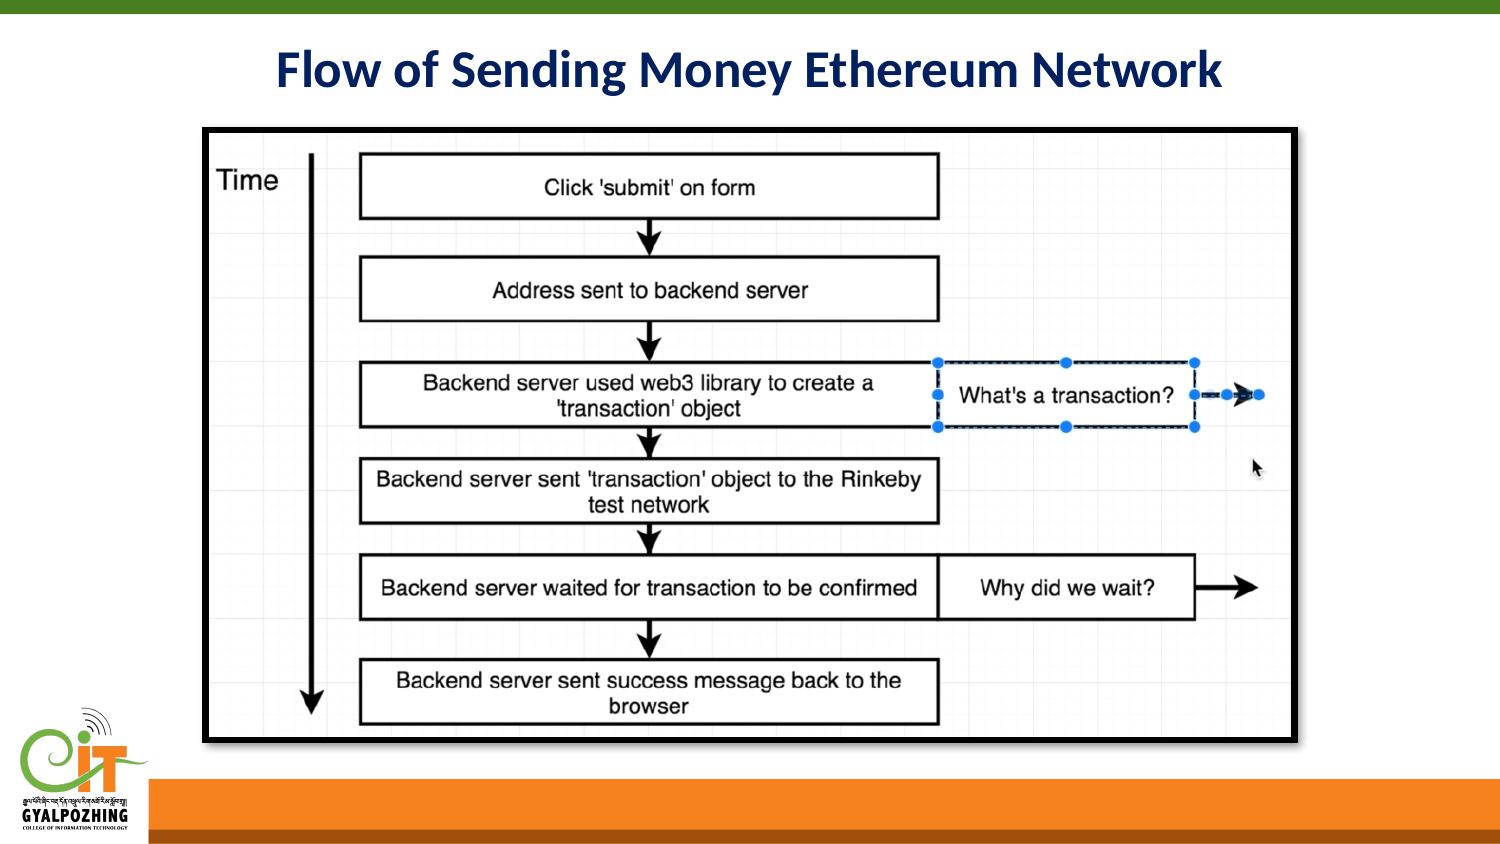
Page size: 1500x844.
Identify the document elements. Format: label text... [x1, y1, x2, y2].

title Flow of Sending Money Ethereum Network [51, 19, 1449, 113]
picture [20, 707, 149, 830]
picture [208, 132, 1292, 737]
